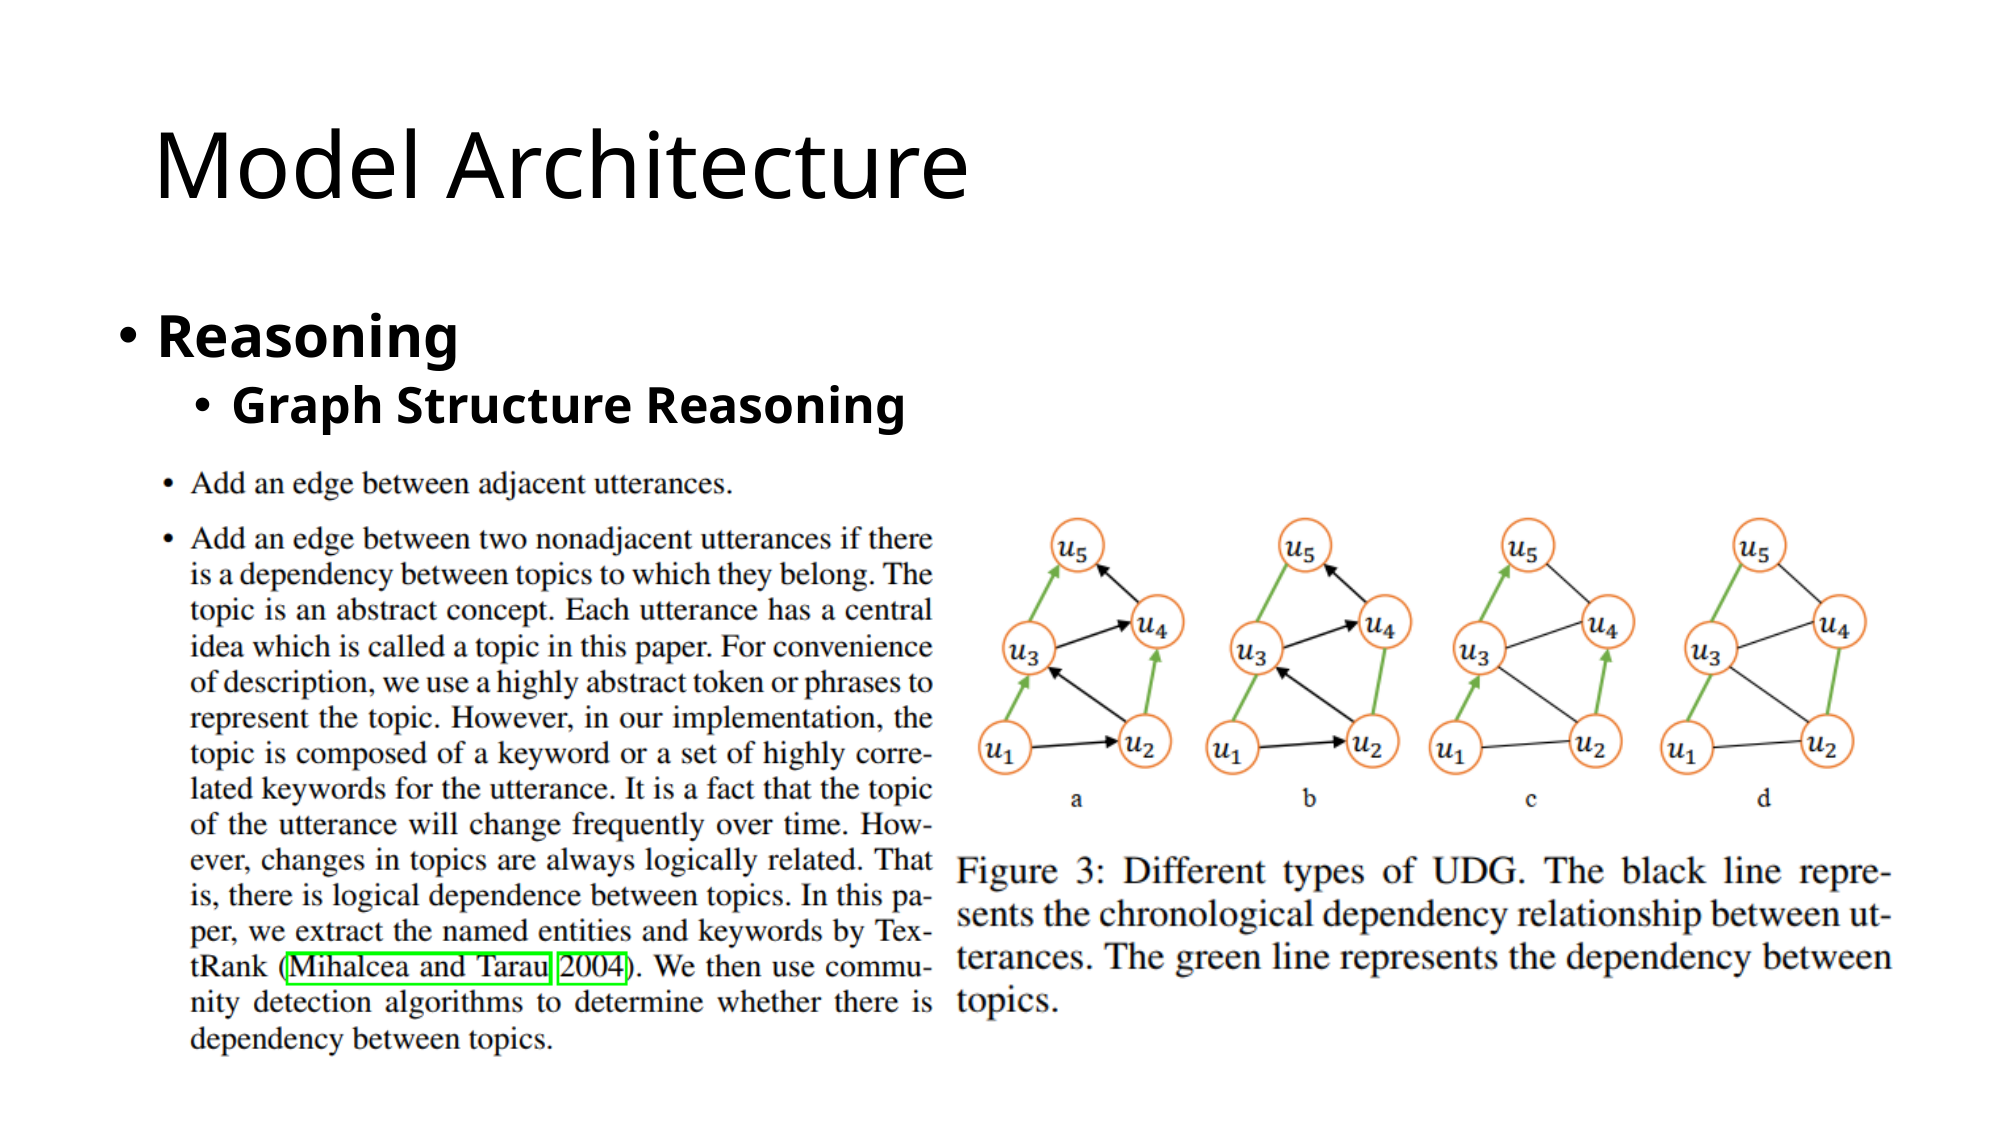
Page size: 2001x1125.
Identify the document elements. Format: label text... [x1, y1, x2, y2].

title Model Architecture [137, 59, 1863, 278]
list Reasoning Graph Structure Reasoning [103, 299, 1863, 1014]
picture [156, 454, 1923, 1066]
